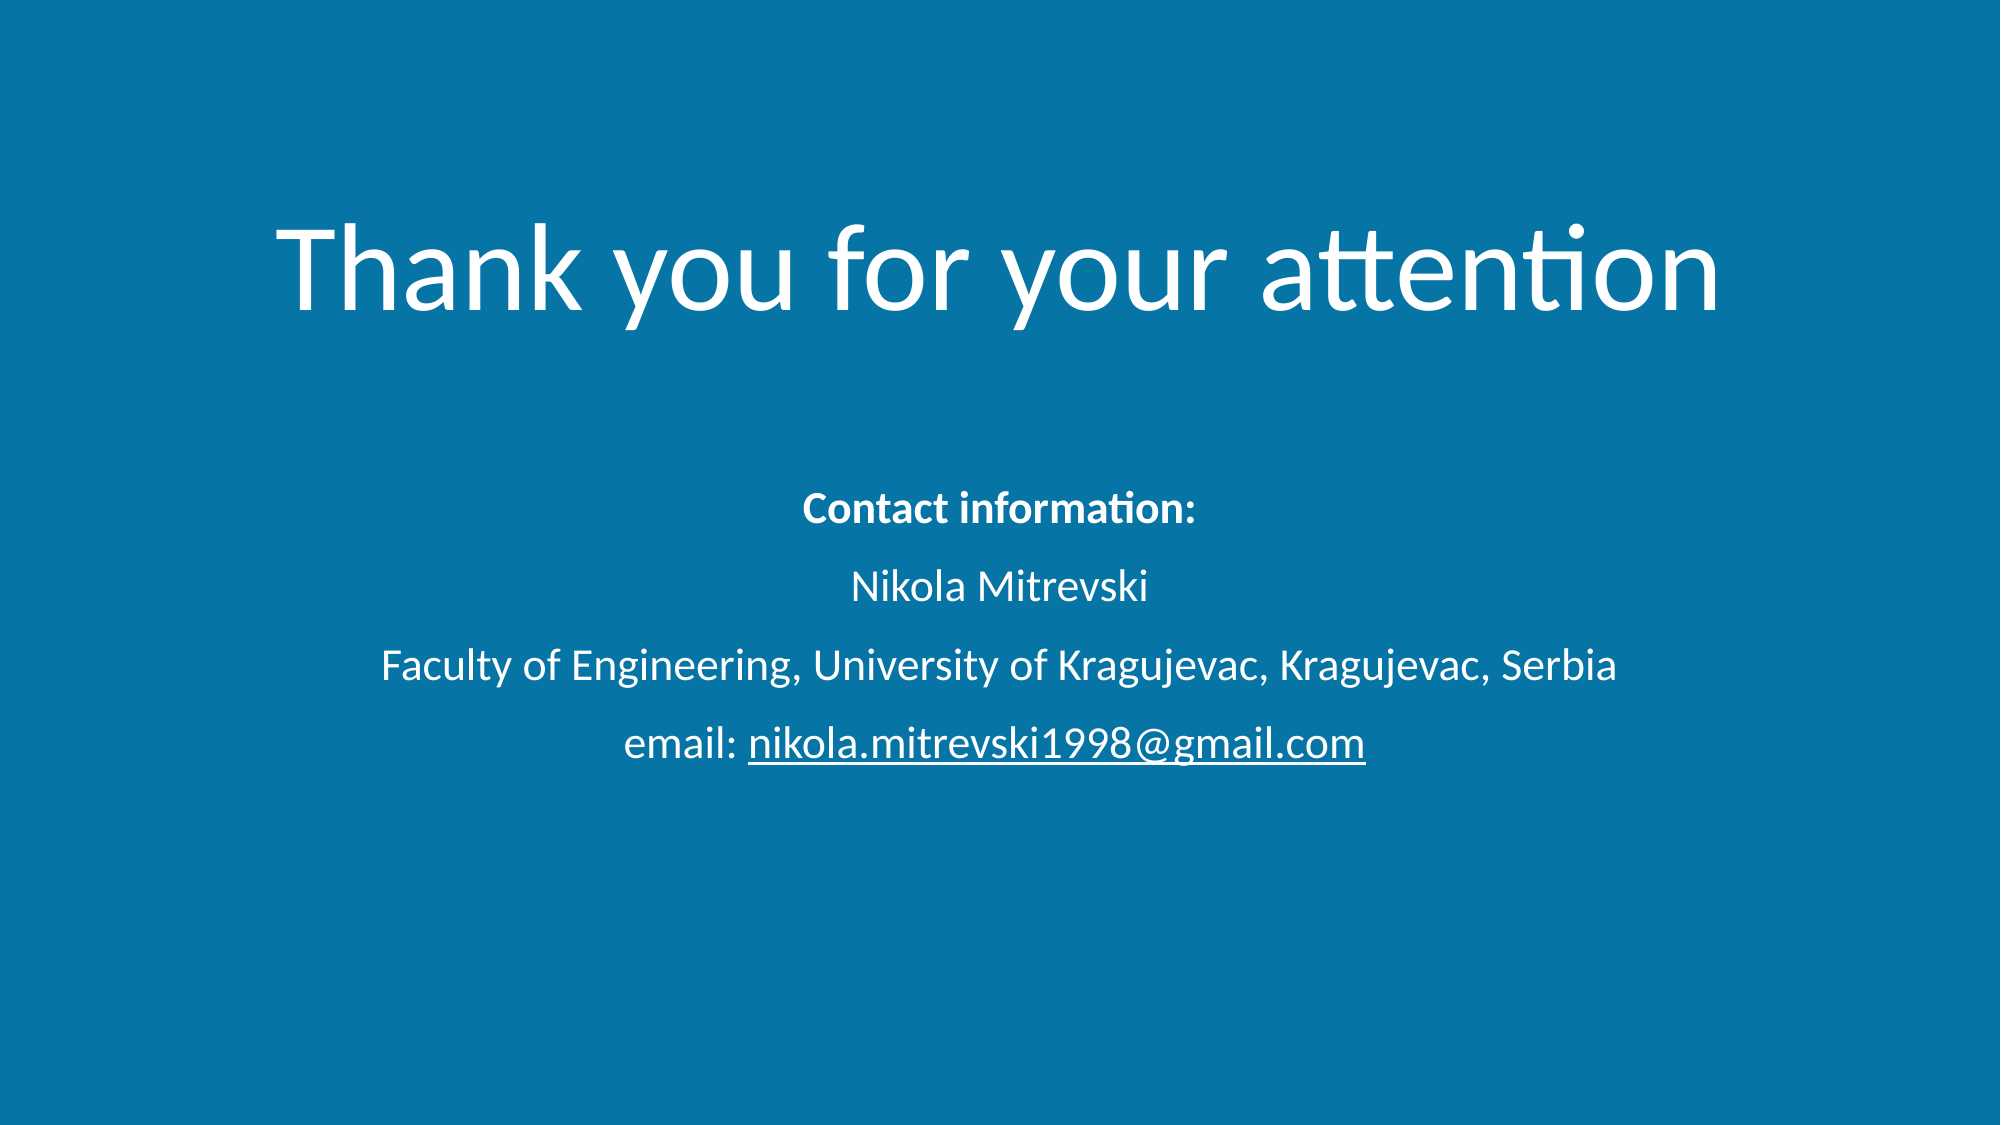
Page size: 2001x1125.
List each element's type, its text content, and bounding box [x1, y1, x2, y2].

list Contact information: Nikola Mitrevski Faculty of Engineering, University of Kragujevac, Kragujevac, Serbia email: nikola.mitrevski1998@gmail.com [197, 476, 1803, 822]
title Thank you for your attention [197, 148, 1803, 396]
